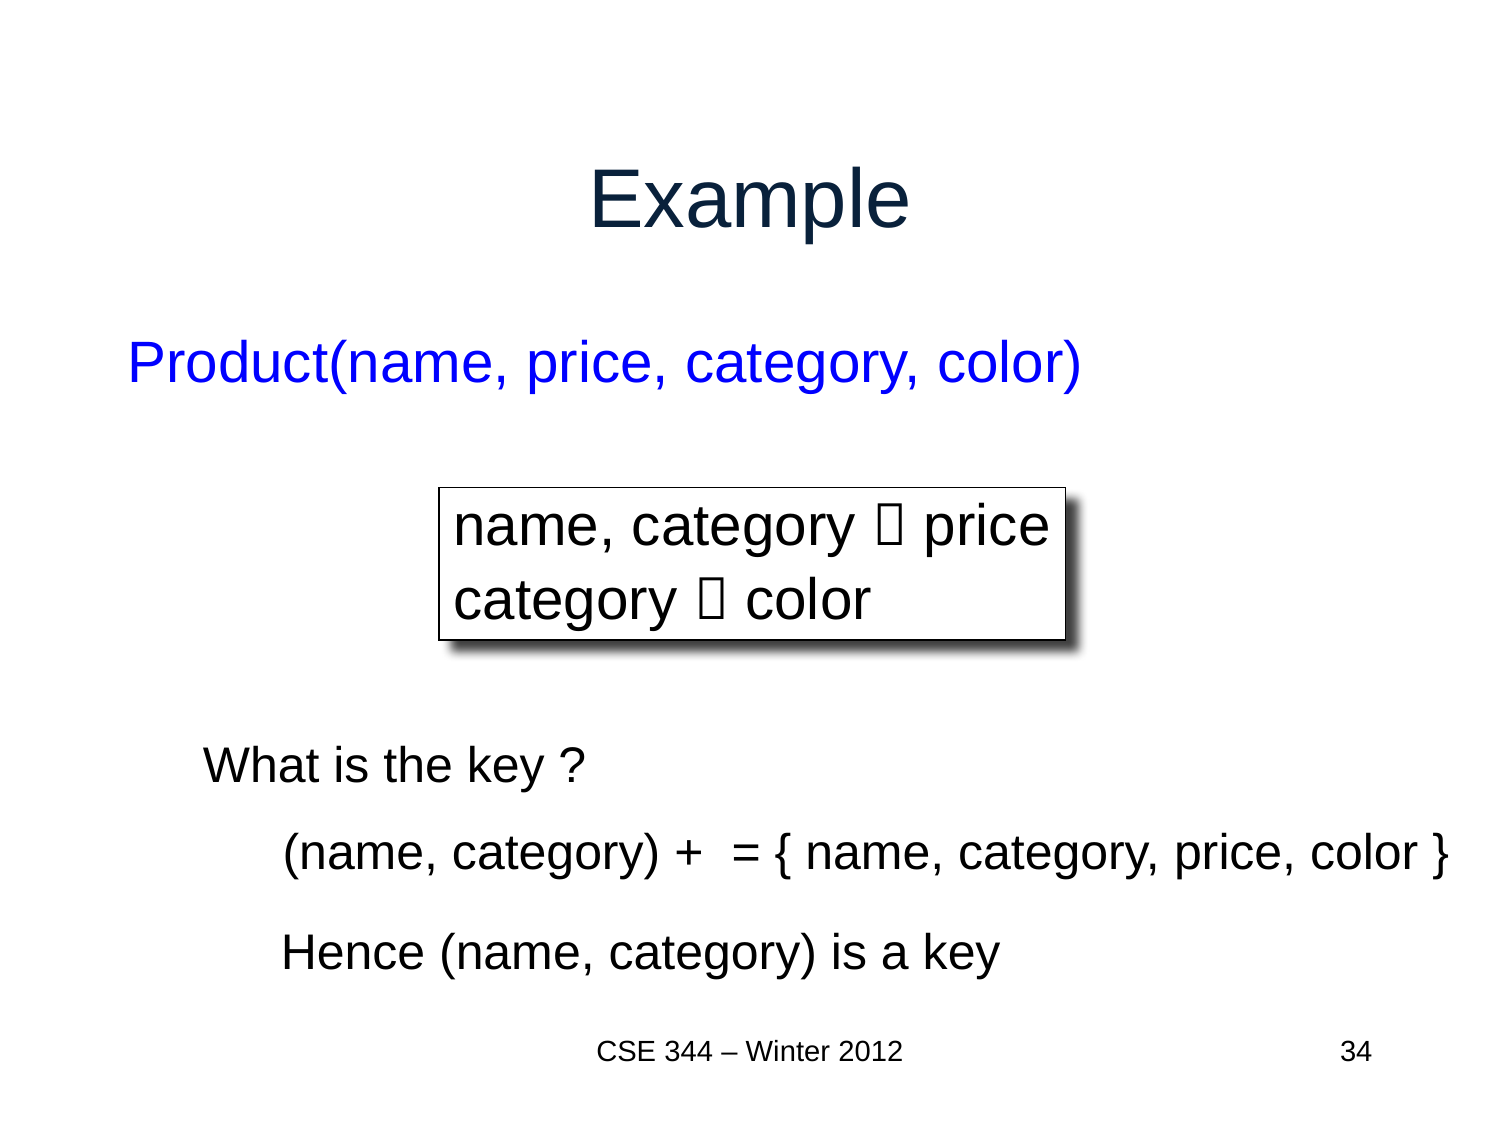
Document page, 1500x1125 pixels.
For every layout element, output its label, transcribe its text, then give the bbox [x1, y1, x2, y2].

text_box (name, category) + = { name, category, price, color } [267, 812, 1466, 888]
list Product(name, price, category, color) [112, 324, 1388, 1001]
text_box name, category  price category  color [438, 487, 1066, 640]
slide_number 34 [1074, 1024, 1388, 1101]
text_box What is the key ? [188, 724, 602, 800]
title Example [112, 99, 1388, 288]
footer CSE 344 – Winter 2012 [474, 1024, 1026, 1101]
text_box Hence (name, category) is a key [266, 912, 1016, 988]
